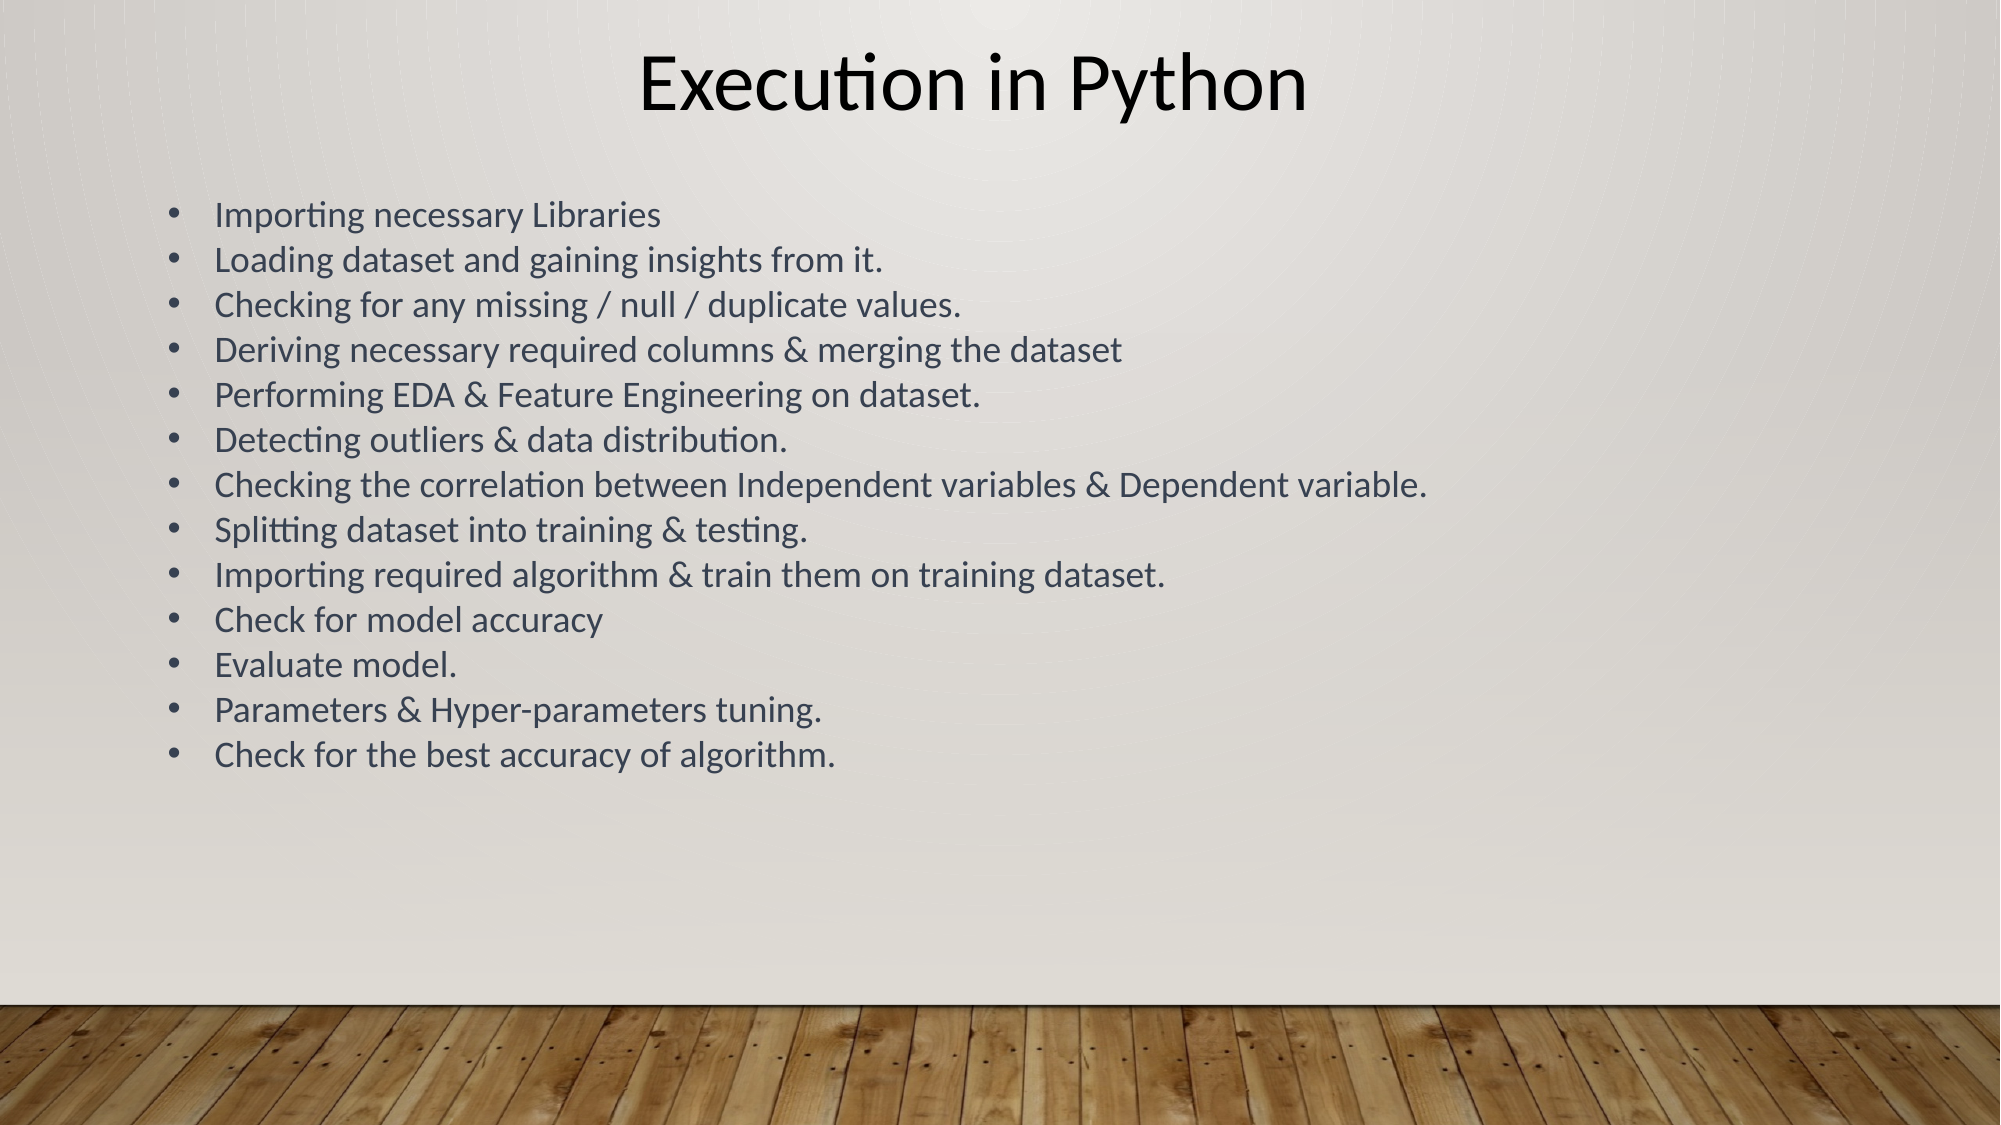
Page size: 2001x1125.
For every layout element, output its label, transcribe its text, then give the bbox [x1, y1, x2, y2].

text_box Execution in Python [13, 20, 1954, 135]
text_box Importing necessary Libraries Loading dataset and gaining insights from it. Checking for any missing / null / duplicate values. Deriving necessary required columns & merging the dataset Performing EDA & Feature Engineering on dataset. Detecting outliers & data distribution. Checking the correlation between Independent variables & Dependent variable. Splitting dataset into training & testing. Importing required algorithm & train them on training dataset. Check for model accuracy Evaluate model. Parameters & Hyper-parameters tuning. Check for the best accuracy of algorithm. [153, 182, 1785, 828]
picture [0, 1005, 2000, 1125]
